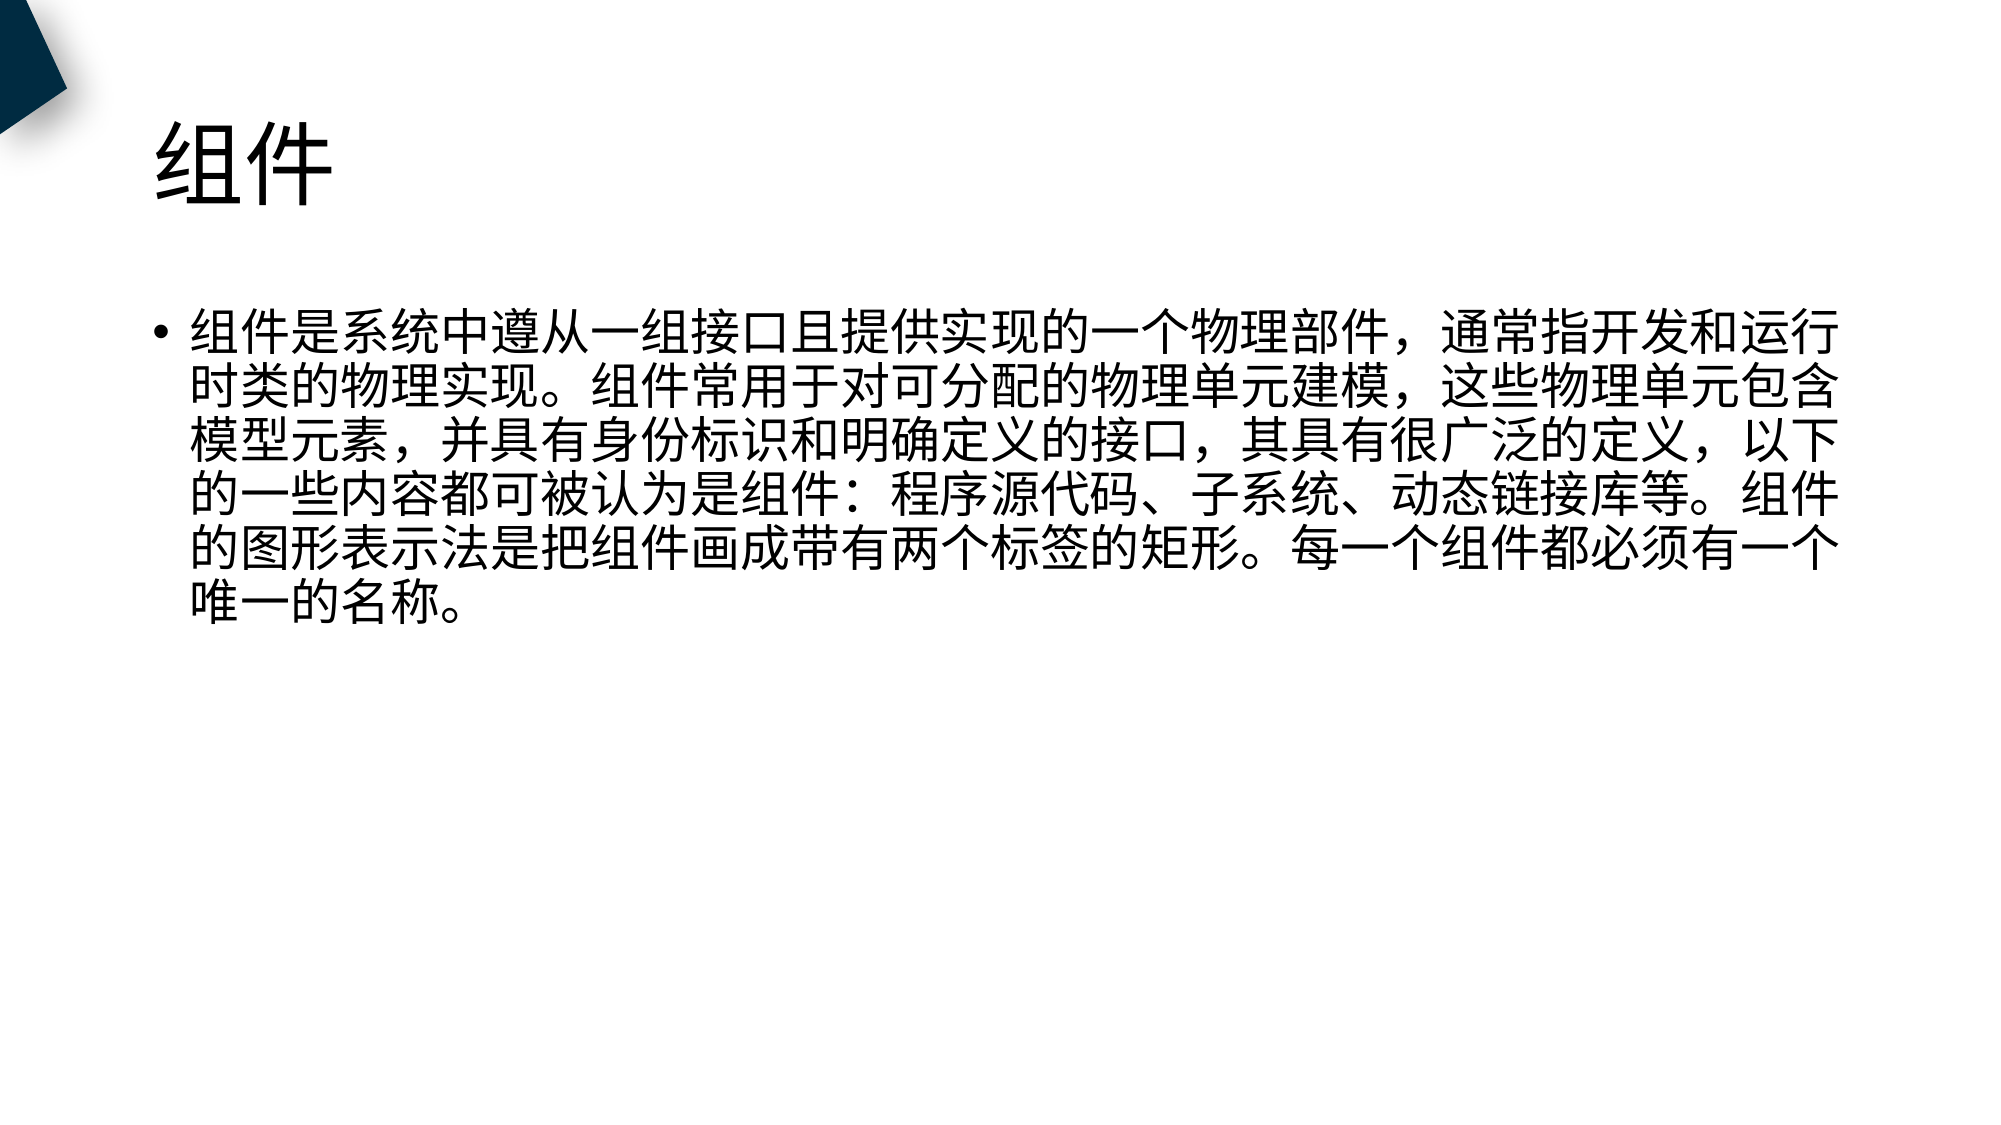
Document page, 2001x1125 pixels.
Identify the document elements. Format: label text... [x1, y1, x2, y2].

title 组件 [137, 59, 1863, 278]
text_box [0, 0, 68, 135]
list 组件是系统中遵从一组接口且提供实现的一个物理部件，通常指开发和运行时类的物理实现。组件常用于对可分配的物理单元建模，这些物理单元包含模型元素，并具有身份标识和明确定义的接口，其具有很广泛的定义，以下的一些内容都可被认为是组件：程序源代码、子系统、动态链接库等。组件的图形表示法是把组件画成带有两个标签的矩形。每一个组件都必须有一个唯一的名称。 [137, 299, 1863, 1014]
